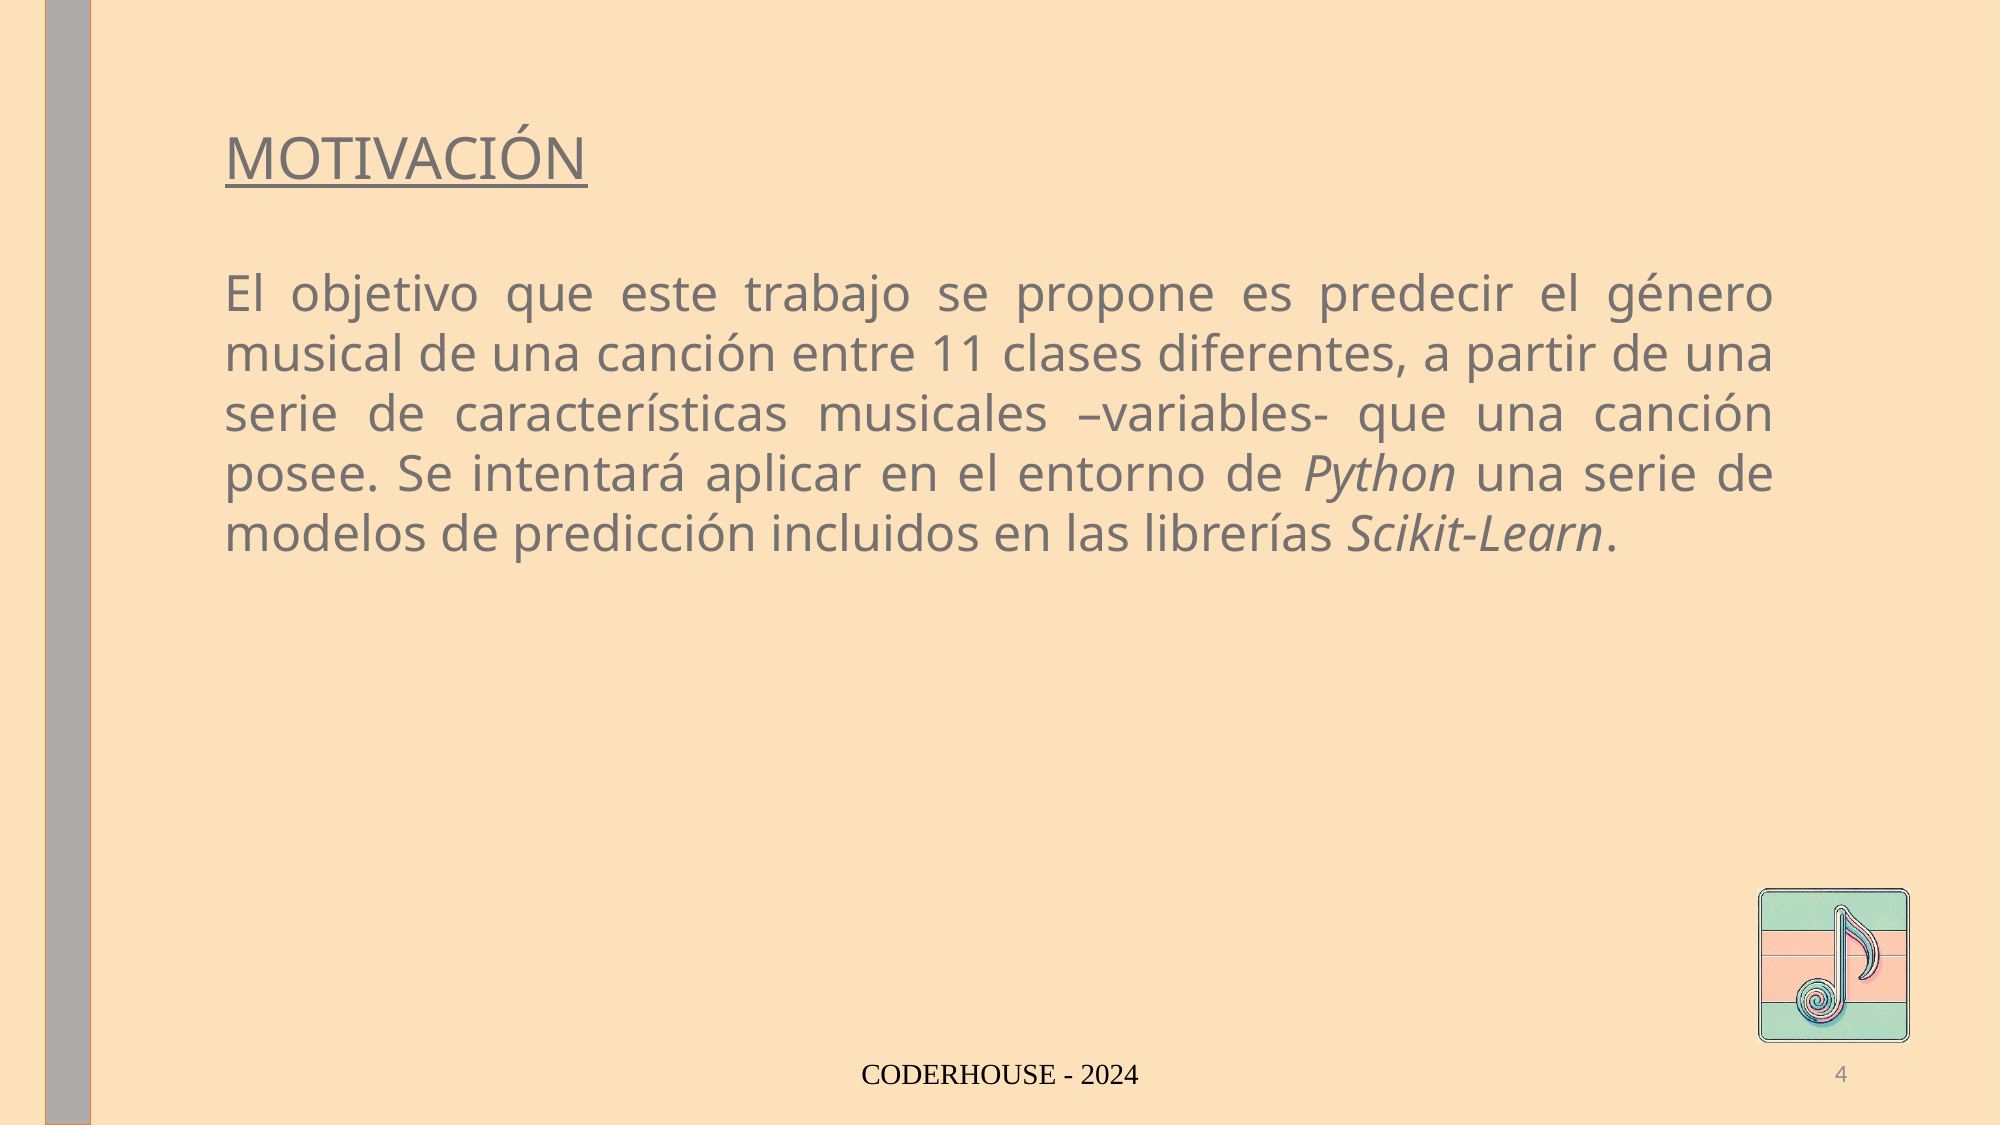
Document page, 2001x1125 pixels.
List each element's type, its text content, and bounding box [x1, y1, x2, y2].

footer CODERHOUSE - 2024 [662, 1042, 1338, 1103]
picture [1756, 888, 1910, 1043]
slide_number 4 [1412, 1042, 1863, 1103]
text_box MOTIVACIÓN El objetivo que este trabajo se propone es predecir el género musical de una canción entre 11 clases diferentes, a partir de una serie de características musicales –variables- que una canción posee. Se intentará aplicar en el entorno de Python una serie de modelos de predicción incluidos en las librerías Scikit-Learn. [209, 113, 1790, 957]
text_box [45, 0, 91, 1125]
